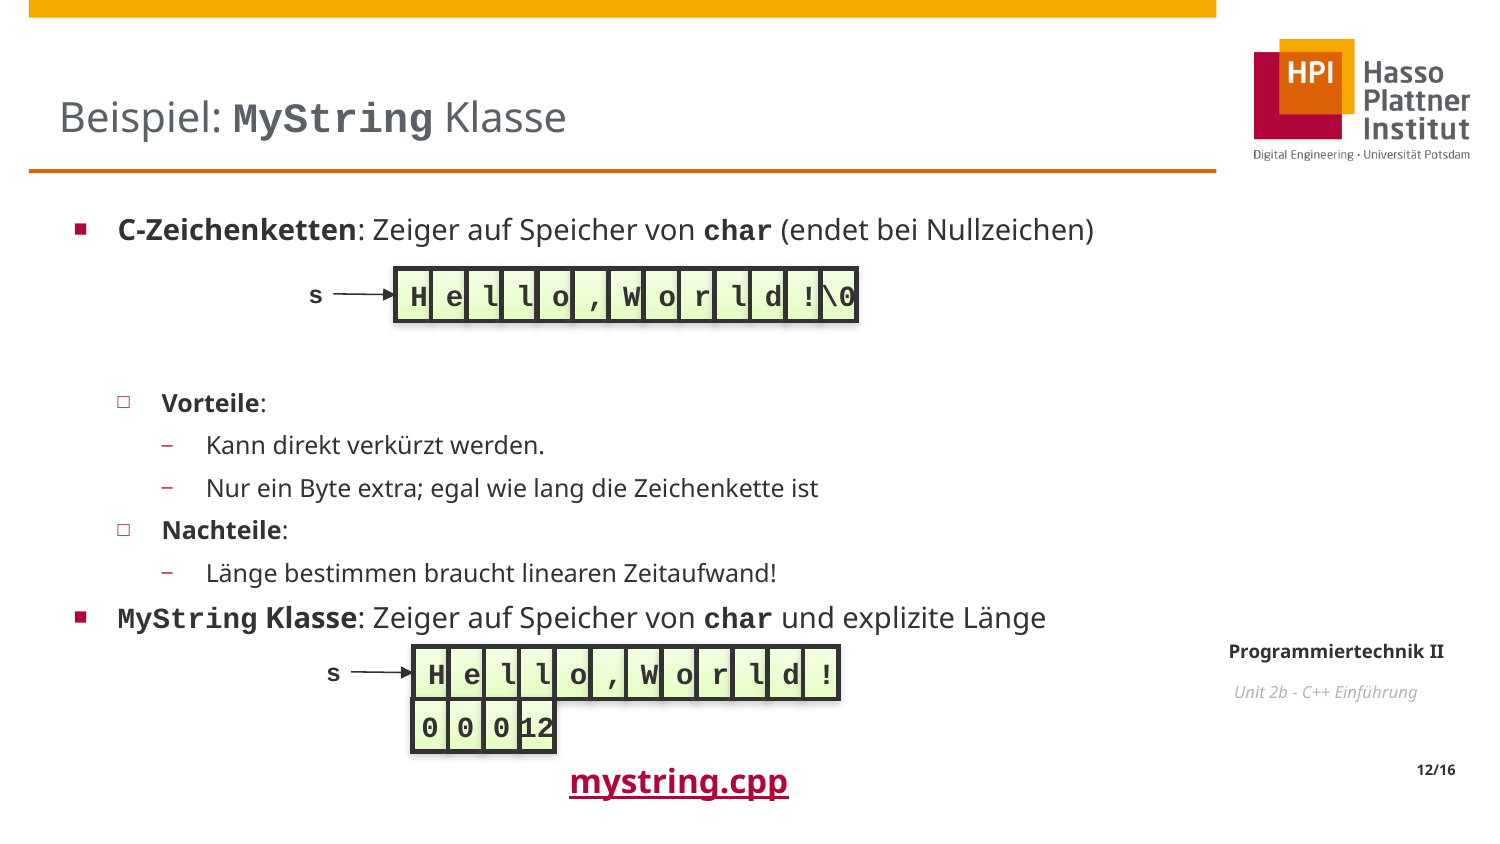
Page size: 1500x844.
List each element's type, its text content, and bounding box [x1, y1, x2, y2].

text_box d [767, 646, 801, 700]
text_box l [466, 268, 499, 322]
text_box , [572, 268, 606, 322]
text_box l [732, 646, 766, 700]
text_box o [555, 646, 588, 700]
text_box ! [803, 646, 839, 700]
text_box o [643, 268, 677, 322]
text_box \0 [820, 268, 857, 322]
text_box r [679, 268, 712, 322]
text_box o [661, 646, 695, 700]
text_box mystring.cpp [76, 752, 1282, 813]
text_box d [750, 268, 783, 322]
text_box s [315, 648, 352, 696]
title Beispiel: MyString Klasse [58, 17, 1187, 170]
text_box l [518, 646, 553, 697]
text_box H [413, 646, 447, 698]
text_box ! [785, 268, 819, 322]
list C-Zeichenketten: Zeiger auf Speicher von char (endet bei Nullzeichen) Vorteile: Kann direkt verkürzt werden. Nur ein Byte extra; egal wie lang die Zeichenkette ist Nachteile: Länge bestimmen braucht linearen Zeitaufwand! MyString Klasse: Zeiger auf Speicher von char und explizite Länge [58, 203, 1187, 788]
text_box r [696, 646, 730, 700]
text_box 0 [447, 698, 483, 752]
text_box 12 [519, 698, 555, 752]
text_box W [625, 646, 659, 700]
text_box 0 [412, 698, 447, 752]
text_box , [590, 646, 624, 700]
text_box 0 [483, 698, 519, 752]
text_box s [298, 270, 334, 318]
text_box l [501, 268, 535, 322]
text_box e [448, 646, 482, 697]
picture [1254, 39, 1470, 161]
text_box l [484, 646, 517, 697]
text_box l [714, 268, 748, 322]
text_box e [430, 268, 464, 322]
text_box H [395, 268, 429, 322]
text_box o [537, 268, 571, 322]
text_box W [608, 268, 642, 322]
